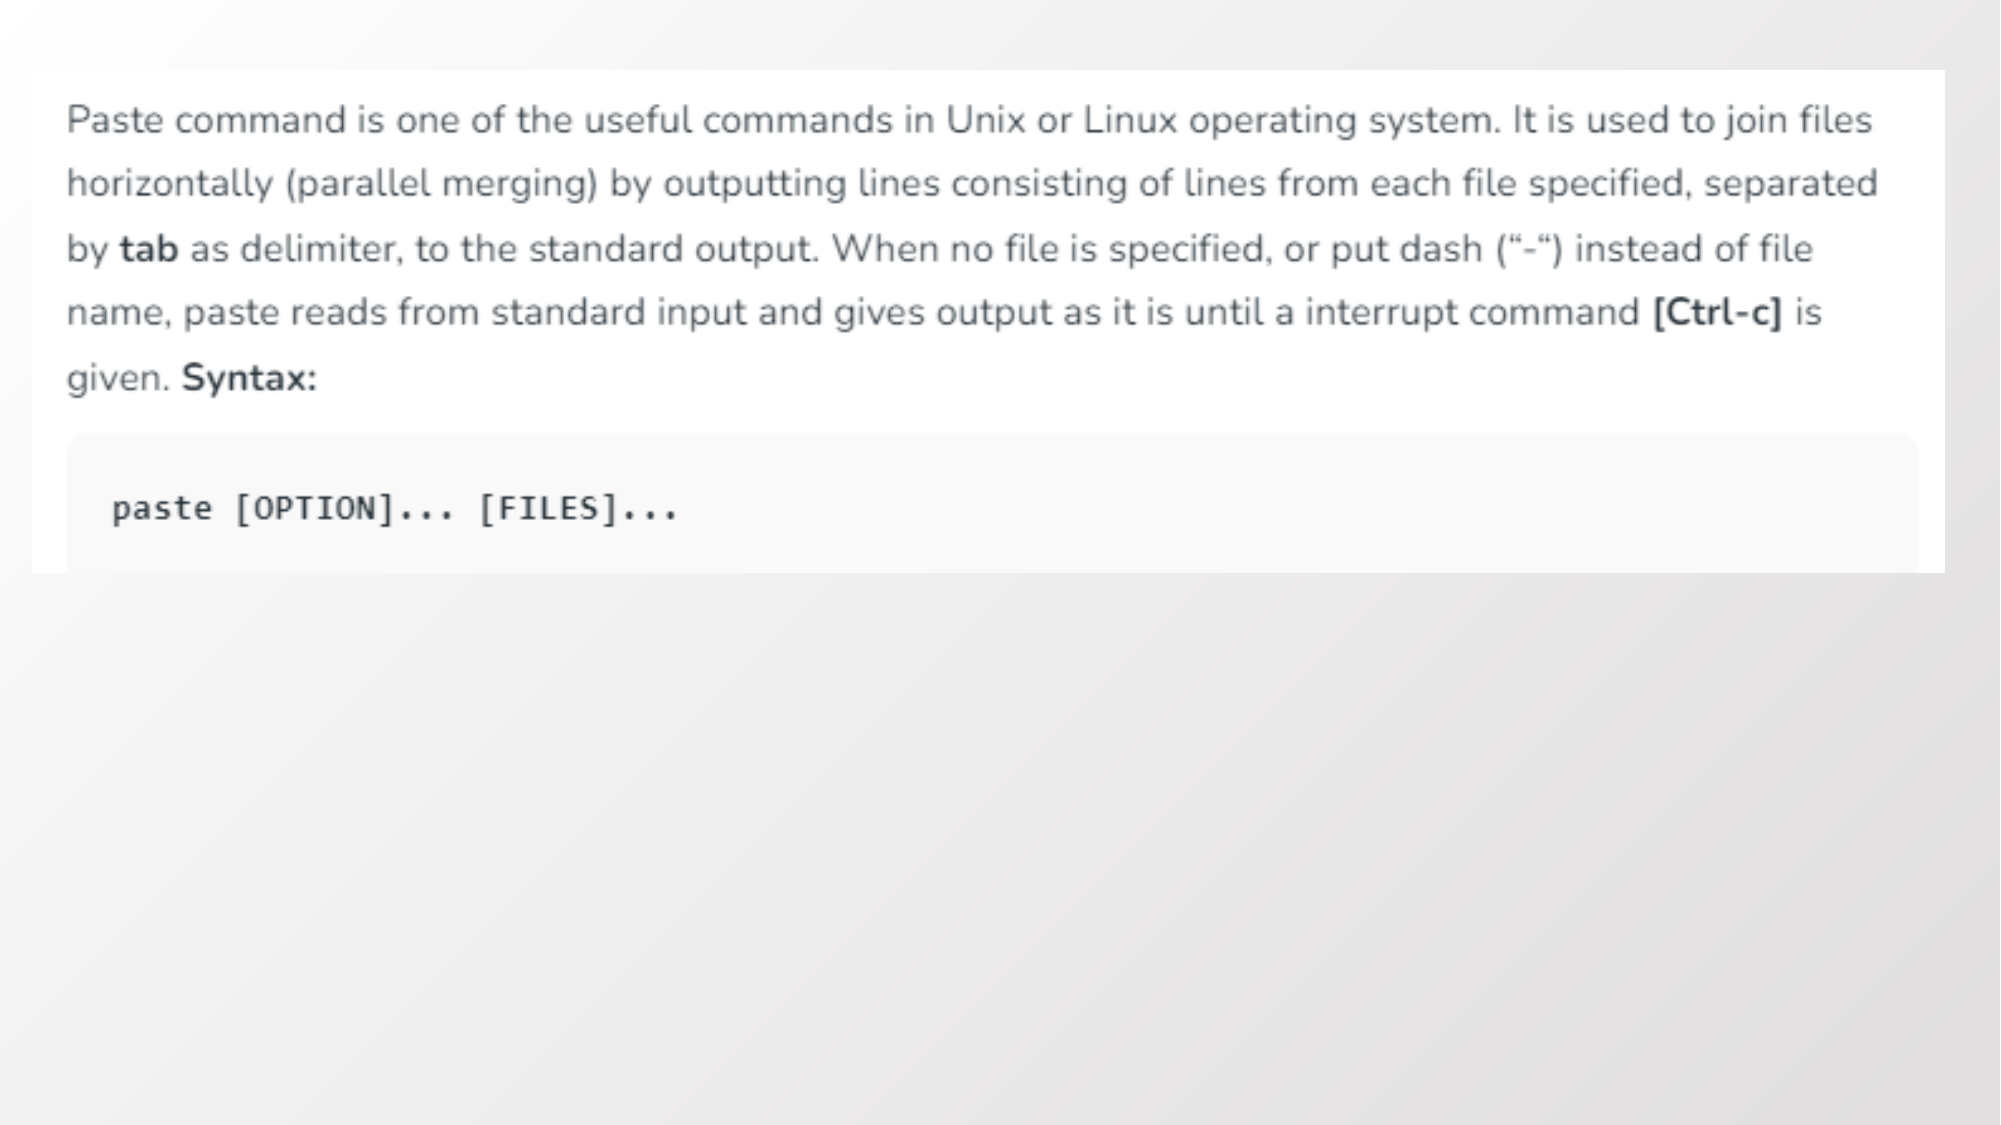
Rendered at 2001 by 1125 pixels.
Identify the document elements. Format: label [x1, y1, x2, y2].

picture [31, 70, 1945, 573]
